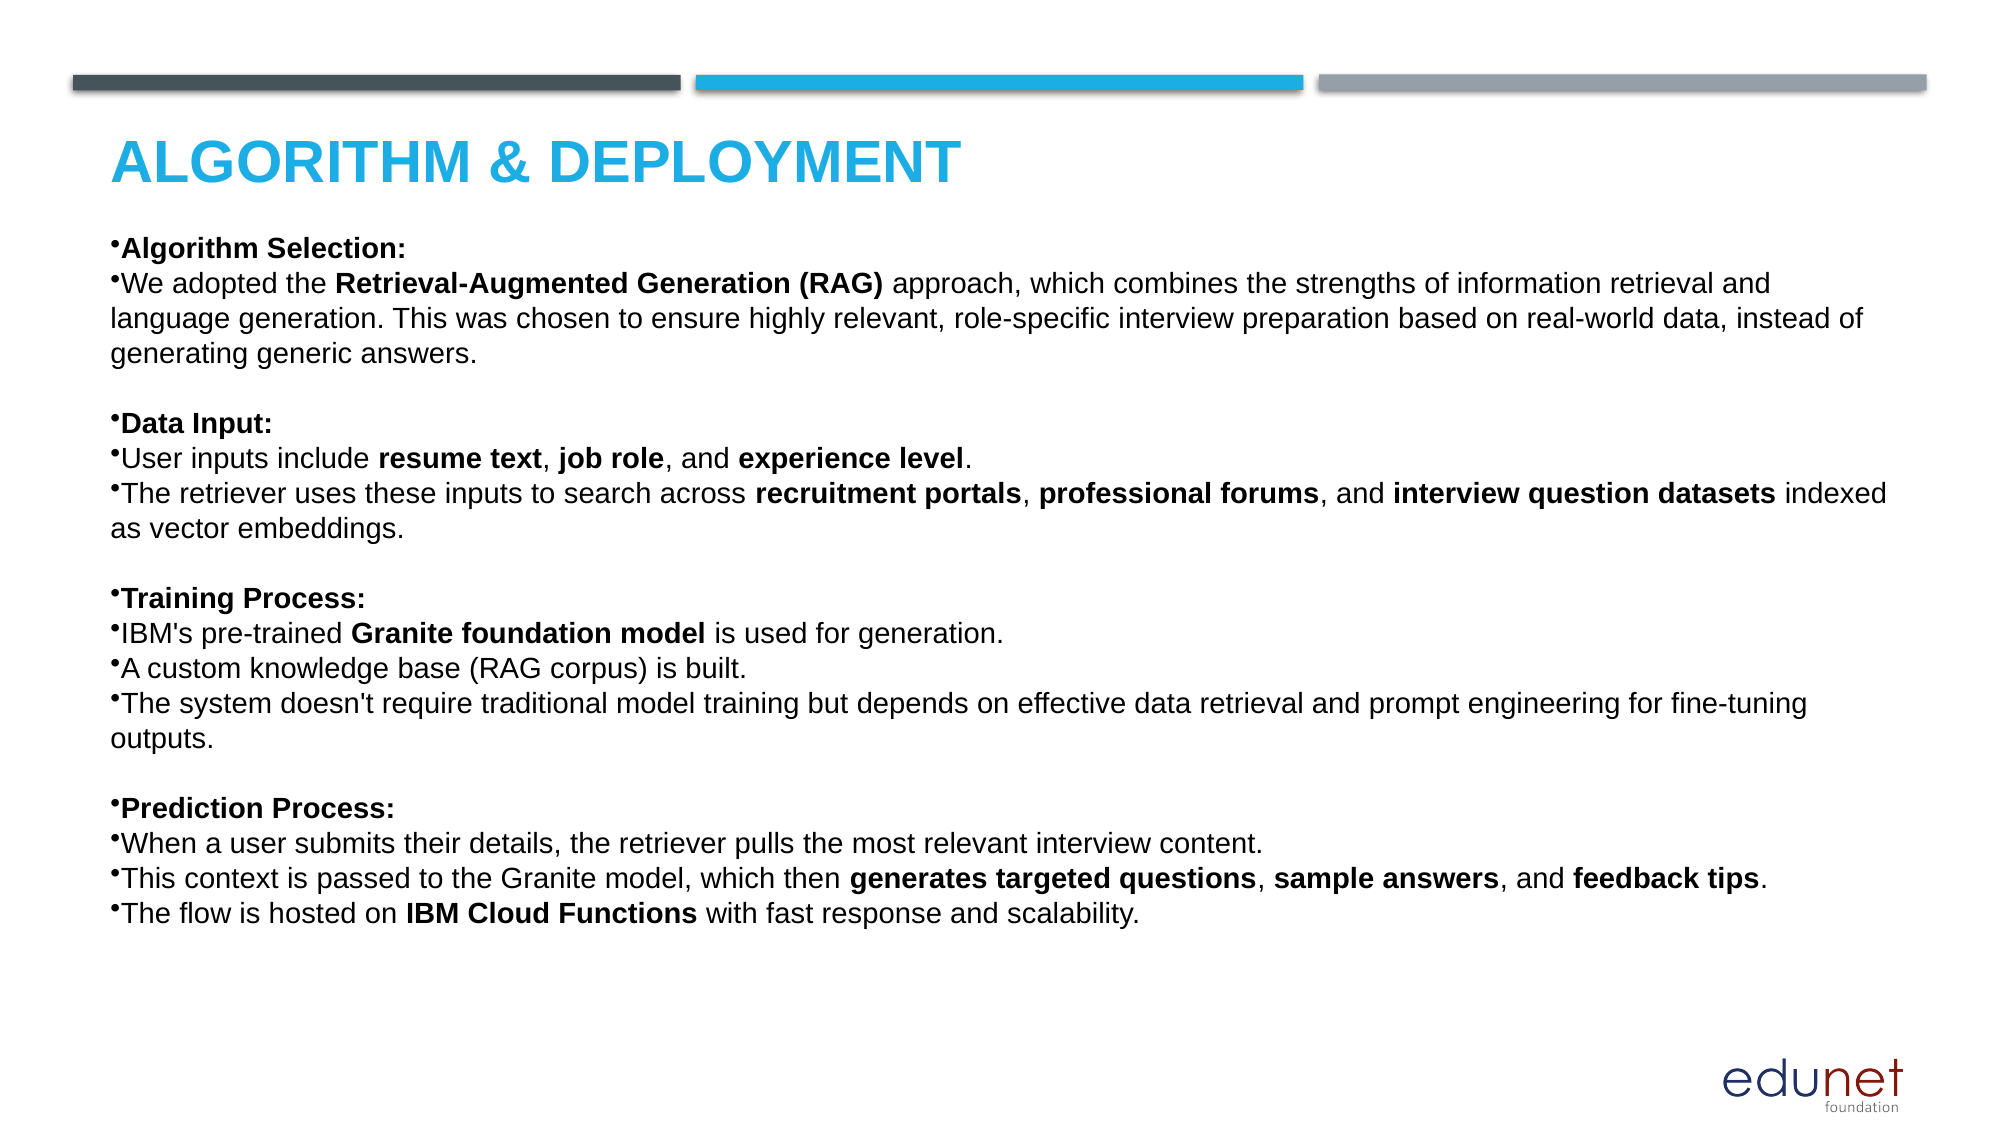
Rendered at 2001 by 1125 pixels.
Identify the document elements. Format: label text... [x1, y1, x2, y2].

title Algorithm & Deployment [95, 115, 1905, 203]
list Algorithm Selection: We adopted the Retrieval-Augmented Generation (RAG) approach, which combines the strengths of information retrieval and language generation. This was chosen to ensure highly relevant, role-specific interview preparation based on real-world data, instead of generating generic answers. Data Input: User inputs include resume text, job role, and experience level. The retriever uses these inputs to search across recruitment portals, professional forums, and interview question datasets indexed as vector embeddings. Training Process: IBM's pre-trained Granite foundation model is used for generation. A custom knowledge base (RAG corpus) is built. The system doesn't require traditional model training but depends on effective data retrieval and prompt engineering for fine-tuning outputs. Prediction Process: When a user submits their details, the retriever pulls the most relevant interview content. This context is passed to the Granite model, which then generates targeted questions, sample answers, and feedback tips. The flow is hosted on IBM Cloud Functions with fast response and scalability. [95, 222, 1905, 972]
picture [1719, 1056, 1905, 1116]
